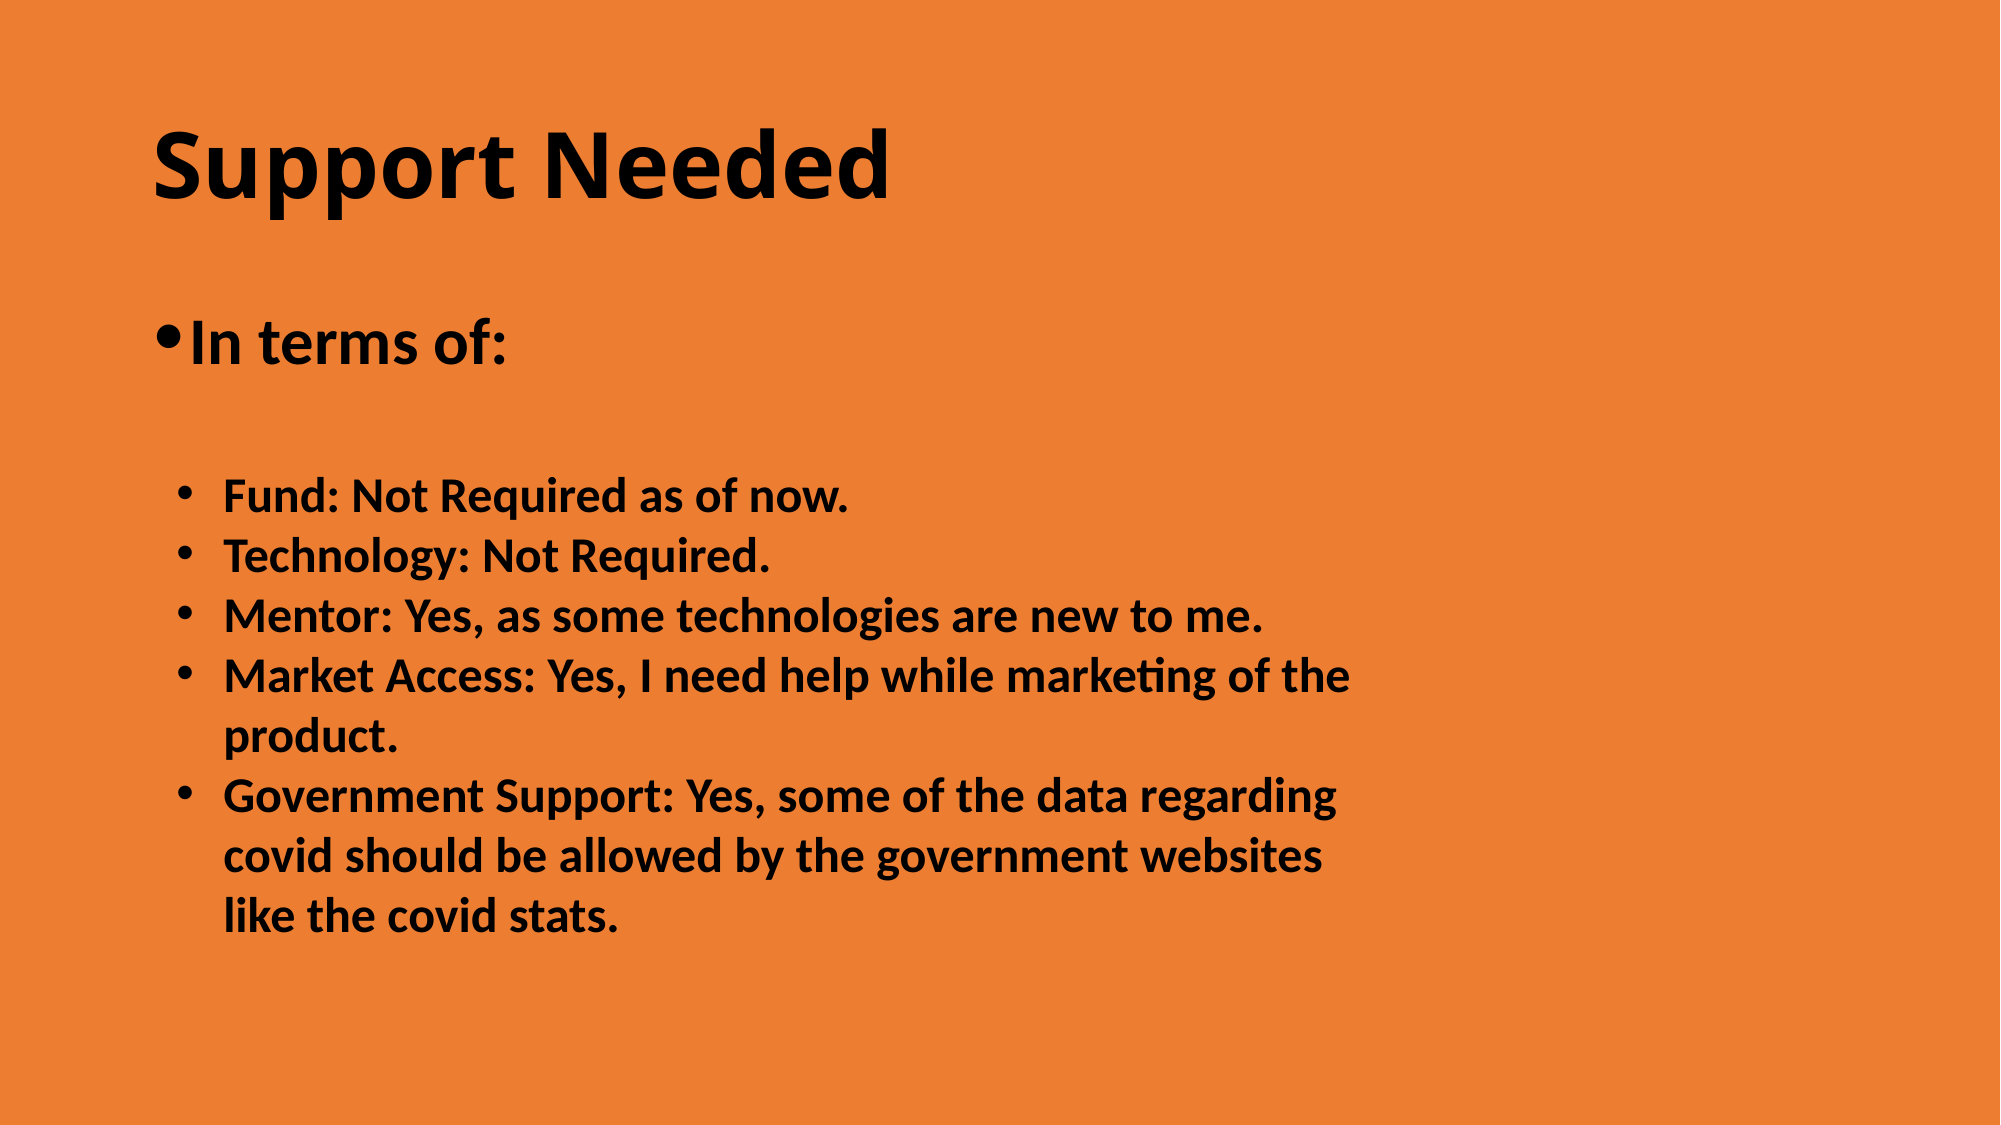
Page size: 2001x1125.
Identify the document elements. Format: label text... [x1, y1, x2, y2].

text_box Fund: Not Required as of now. Technology: Not Required. Mentor: Yes, as some technologies are new to me. Market Access: Yes, I need help while marketing of the product. Government Support: Yes, some of the data regarding covid should be allowed by the government websites like the covid stats. [161, 454, 1409, 950]
title Support Needed [137, 59, 1863, 278]
list In terms of: [137, 299, 1863, 387]
